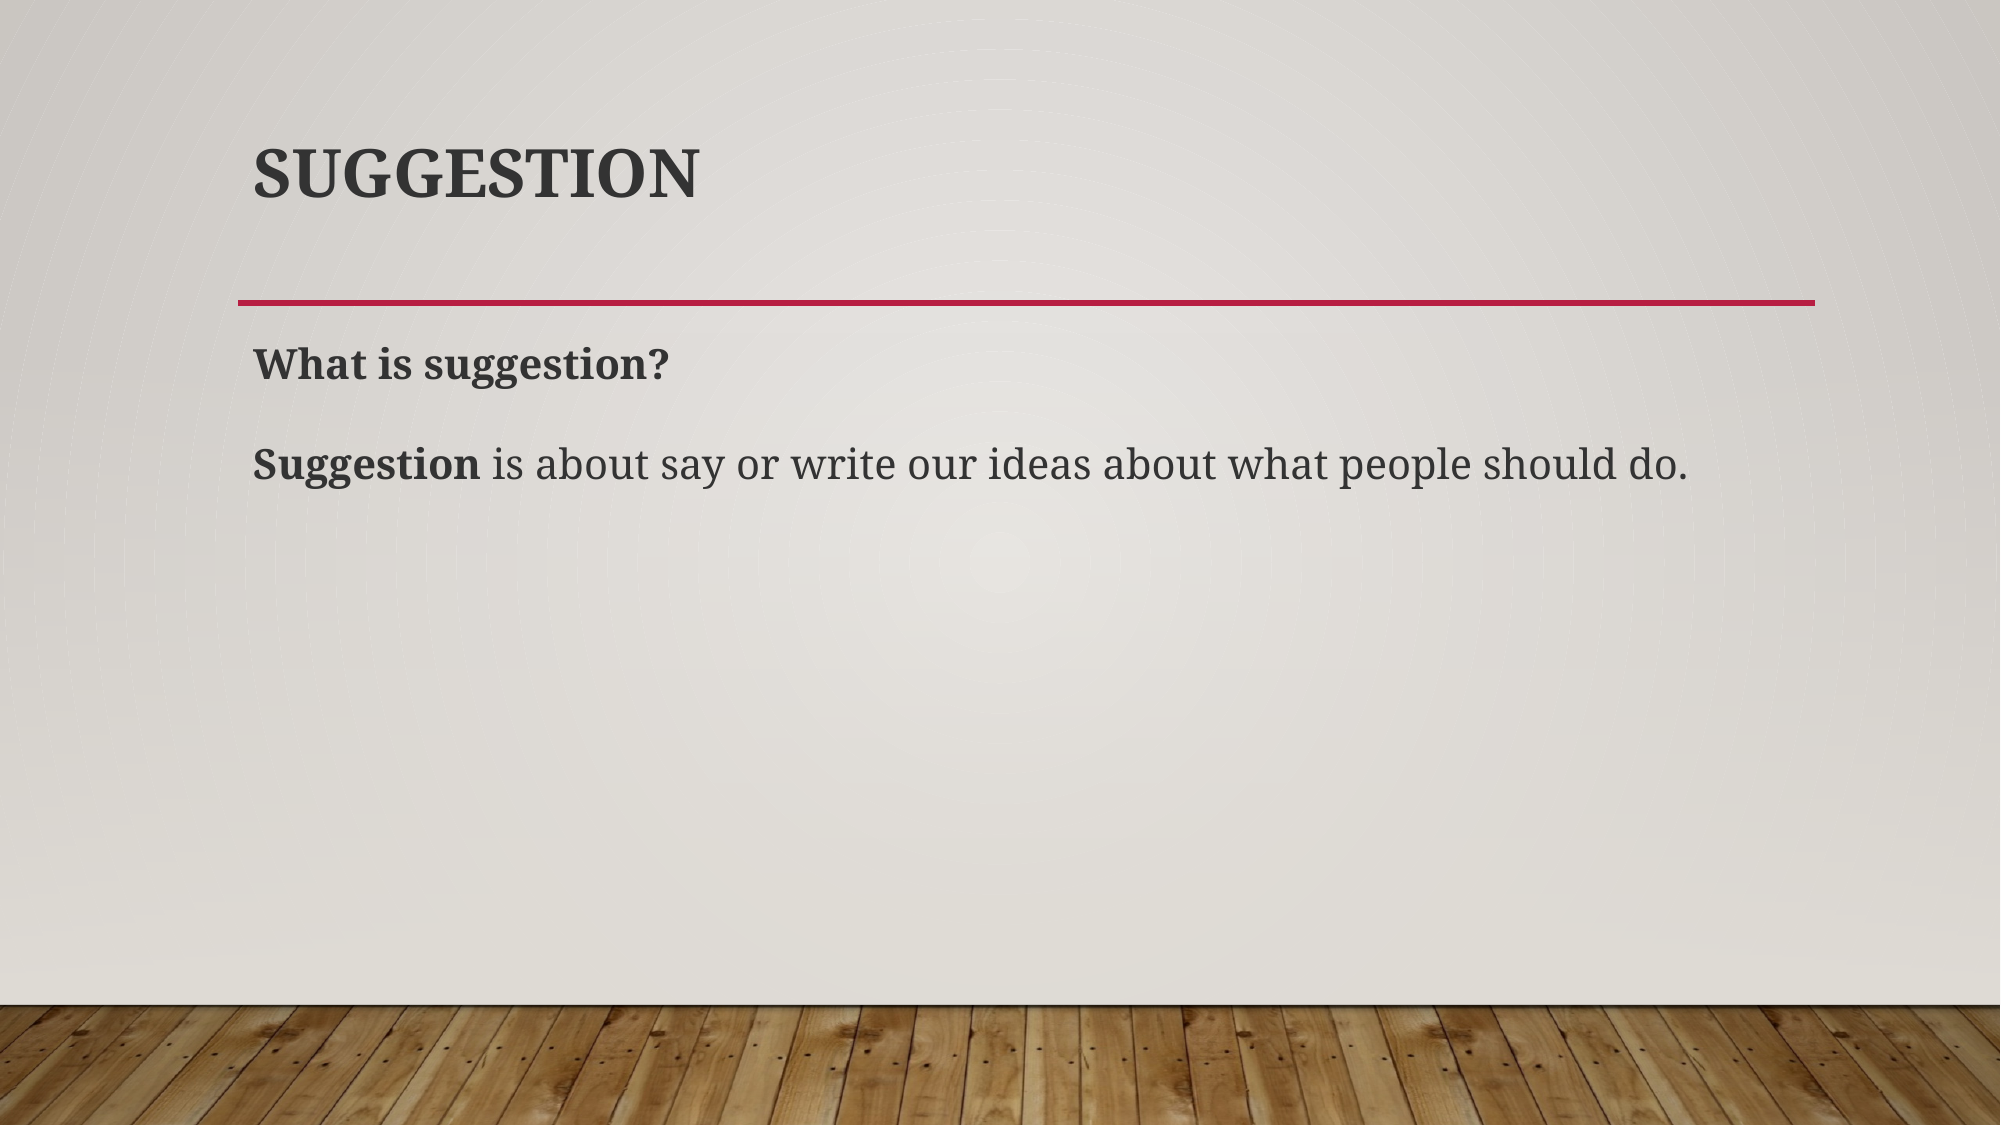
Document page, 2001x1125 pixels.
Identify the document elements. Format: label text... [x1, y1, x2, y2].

title Suggestion [238, 131, 1814, 305]
picture [0, 1005, 2000, 1125]
list What is suggestion? Suggestion is about say or write our ideas about what people should do. [238, 330, 1814, 897]
